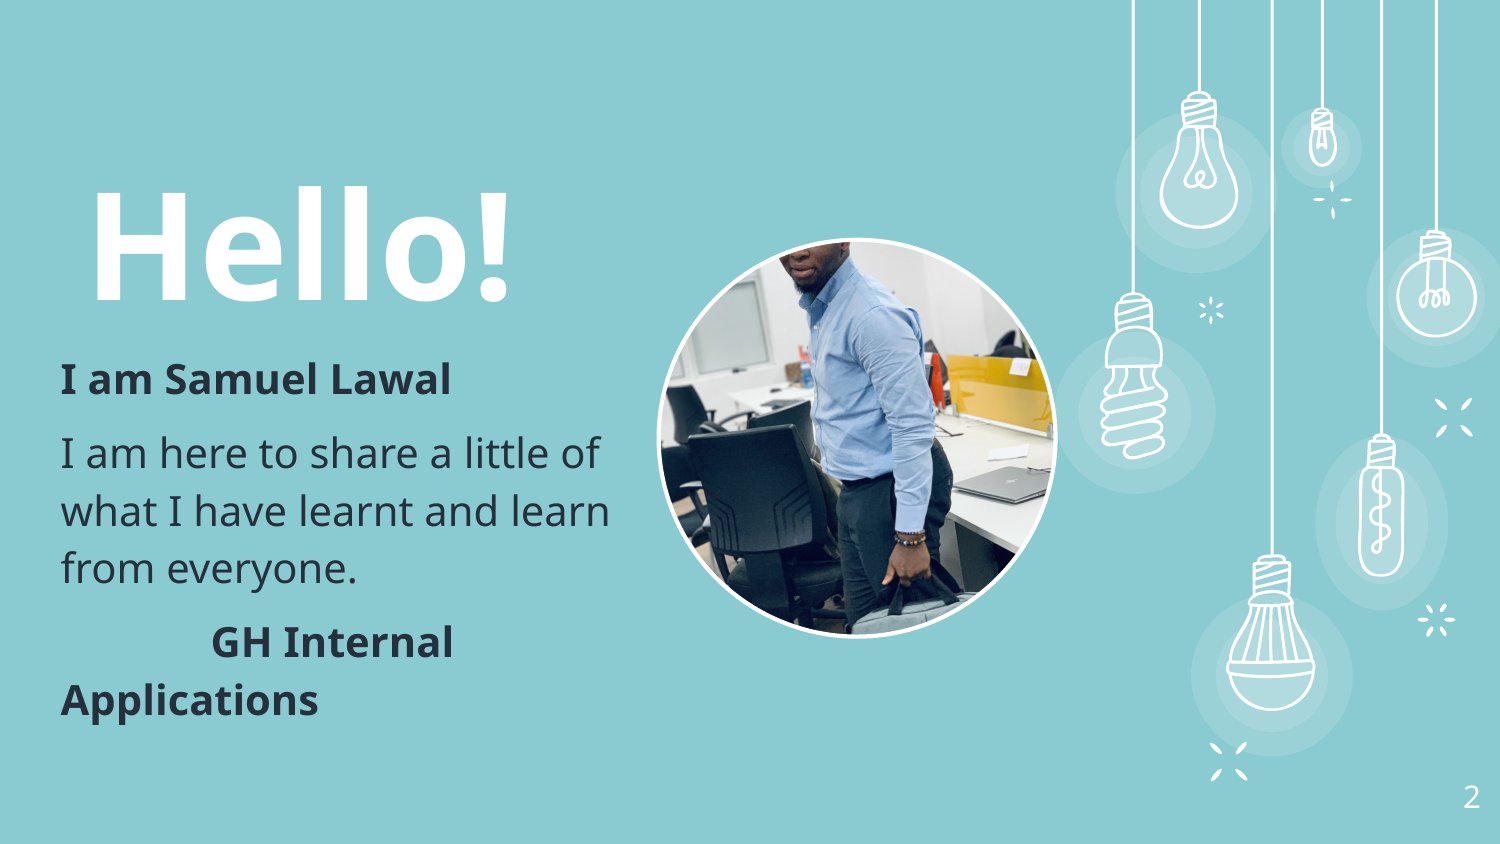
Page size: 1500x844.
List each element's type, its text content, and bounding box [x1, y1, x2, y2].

subtitle I am Samuel Lawal I am here to share a little of what I have learnt and learn from everyone. GH Internal Applications [60, 345, 650, 619]
picture [661, 373, 673, 503]
slide_number 2 [1473, 766, 1482, 832]
title Hello! [84, 142, 668, 333]
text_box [673, 13, 1468, 844]
